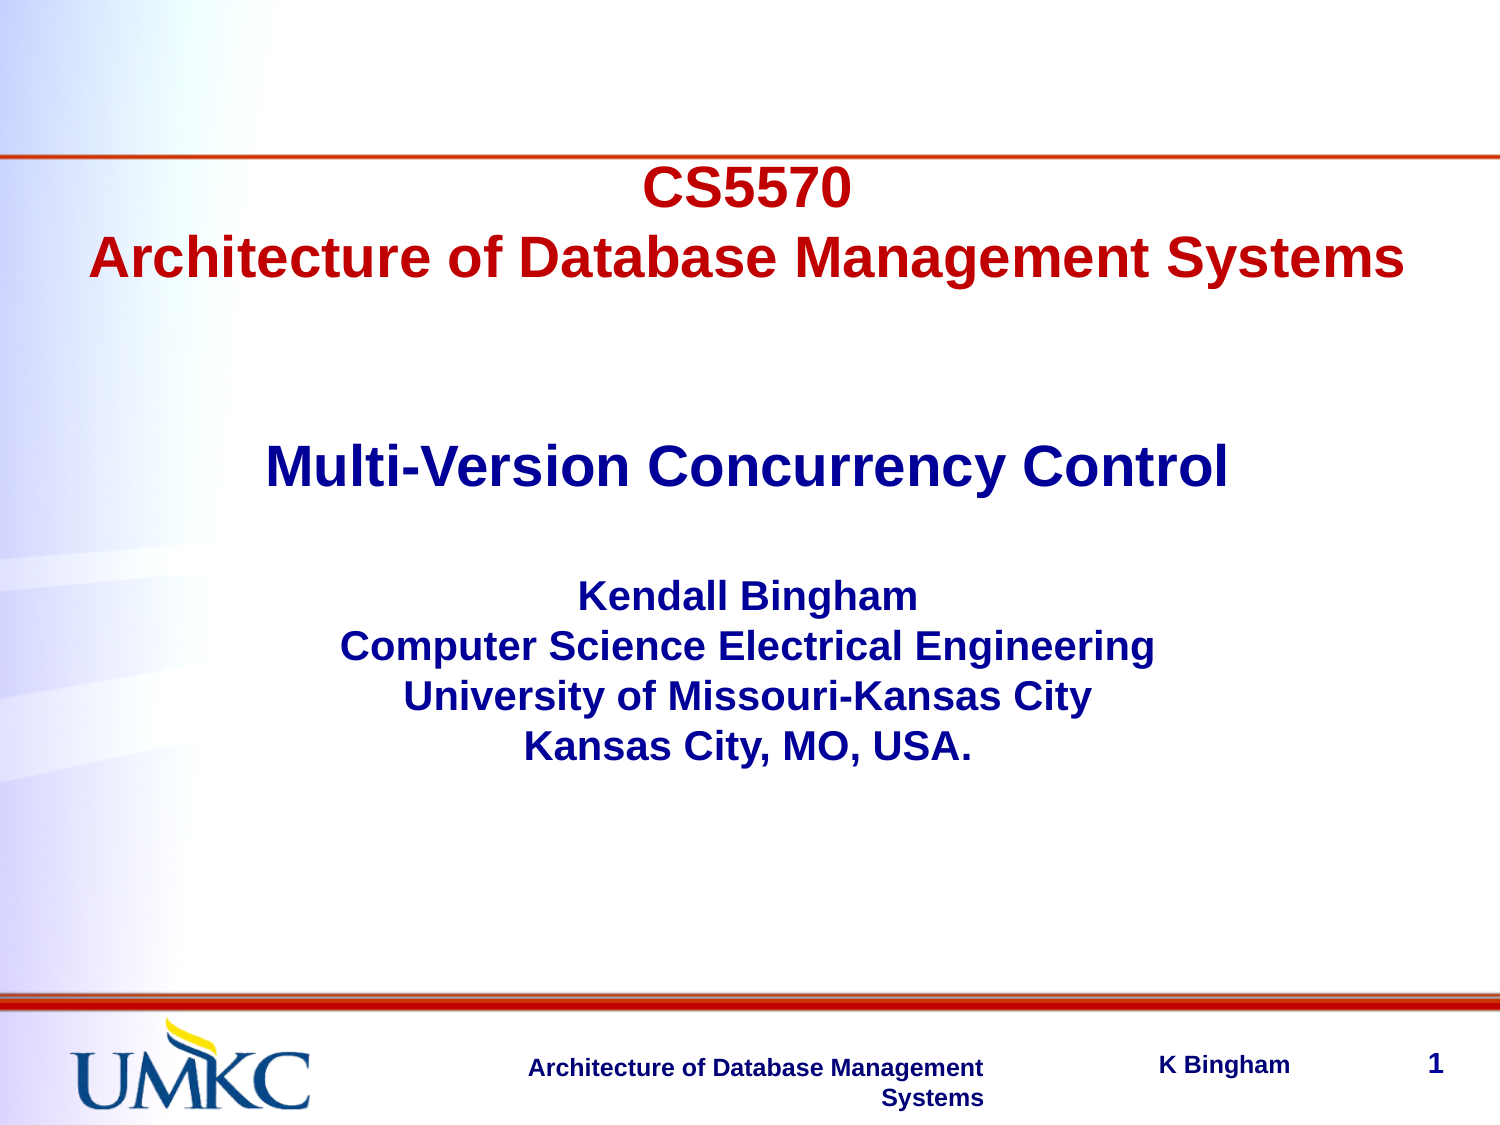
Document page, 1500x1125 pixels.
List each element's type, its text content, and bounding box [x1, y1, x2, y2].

text_box CS5570 Architecture of Database Management Systems Multi-Version Concurrency Control Kendall Bingham Computer Science Electrical Engineering University of Missouri-Kansas City Kansas City, MO, USA. [55, 141, 1441, 776]
picture [0, 0, 1500, 1003]
picture [0, 1009, 1500, 1125]
slide_number 1 [1360, 1037, 1460, 1077]
